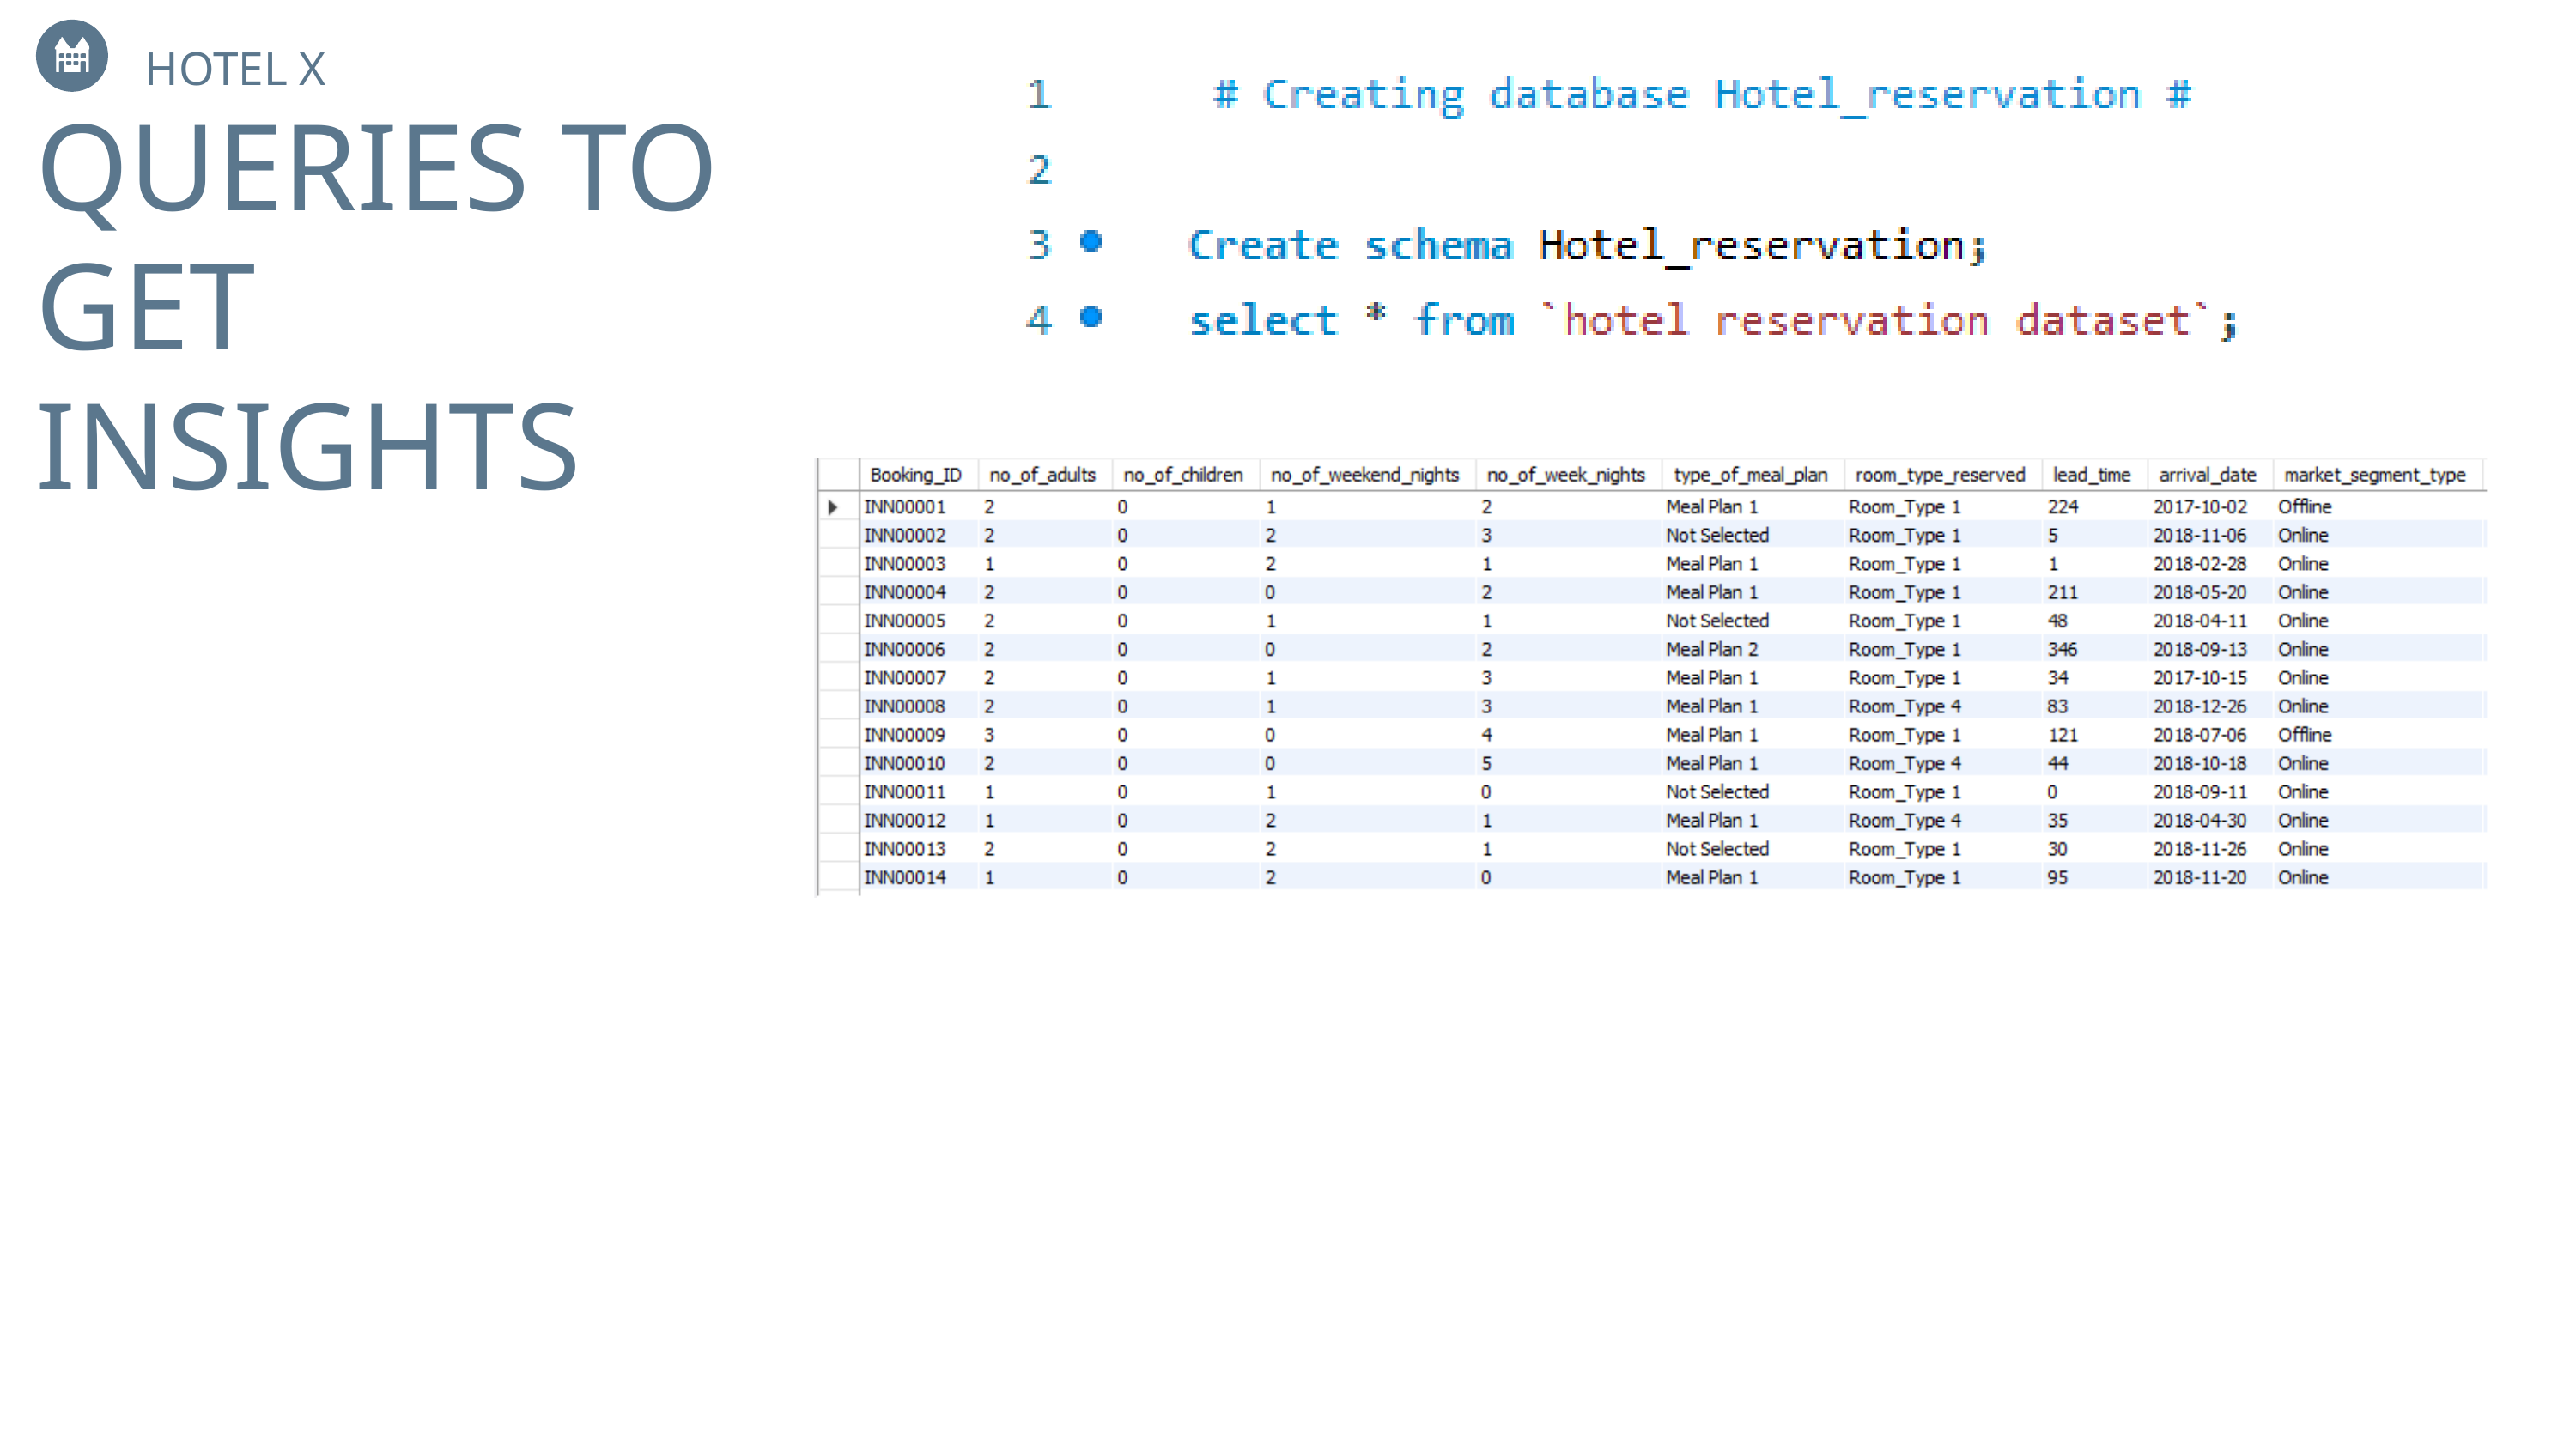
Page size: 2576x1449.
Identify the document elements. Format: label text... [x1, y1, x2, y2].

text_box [35, 19, 109, 93]
text_box [966, 55, 2336, 371]
text_box QUERIES TO GET INSIGHTS [35, 94, 967, 514]
text_box HOTEL X [144, 30, 526, 94]
text_box [814, 458, 2488, 898]
